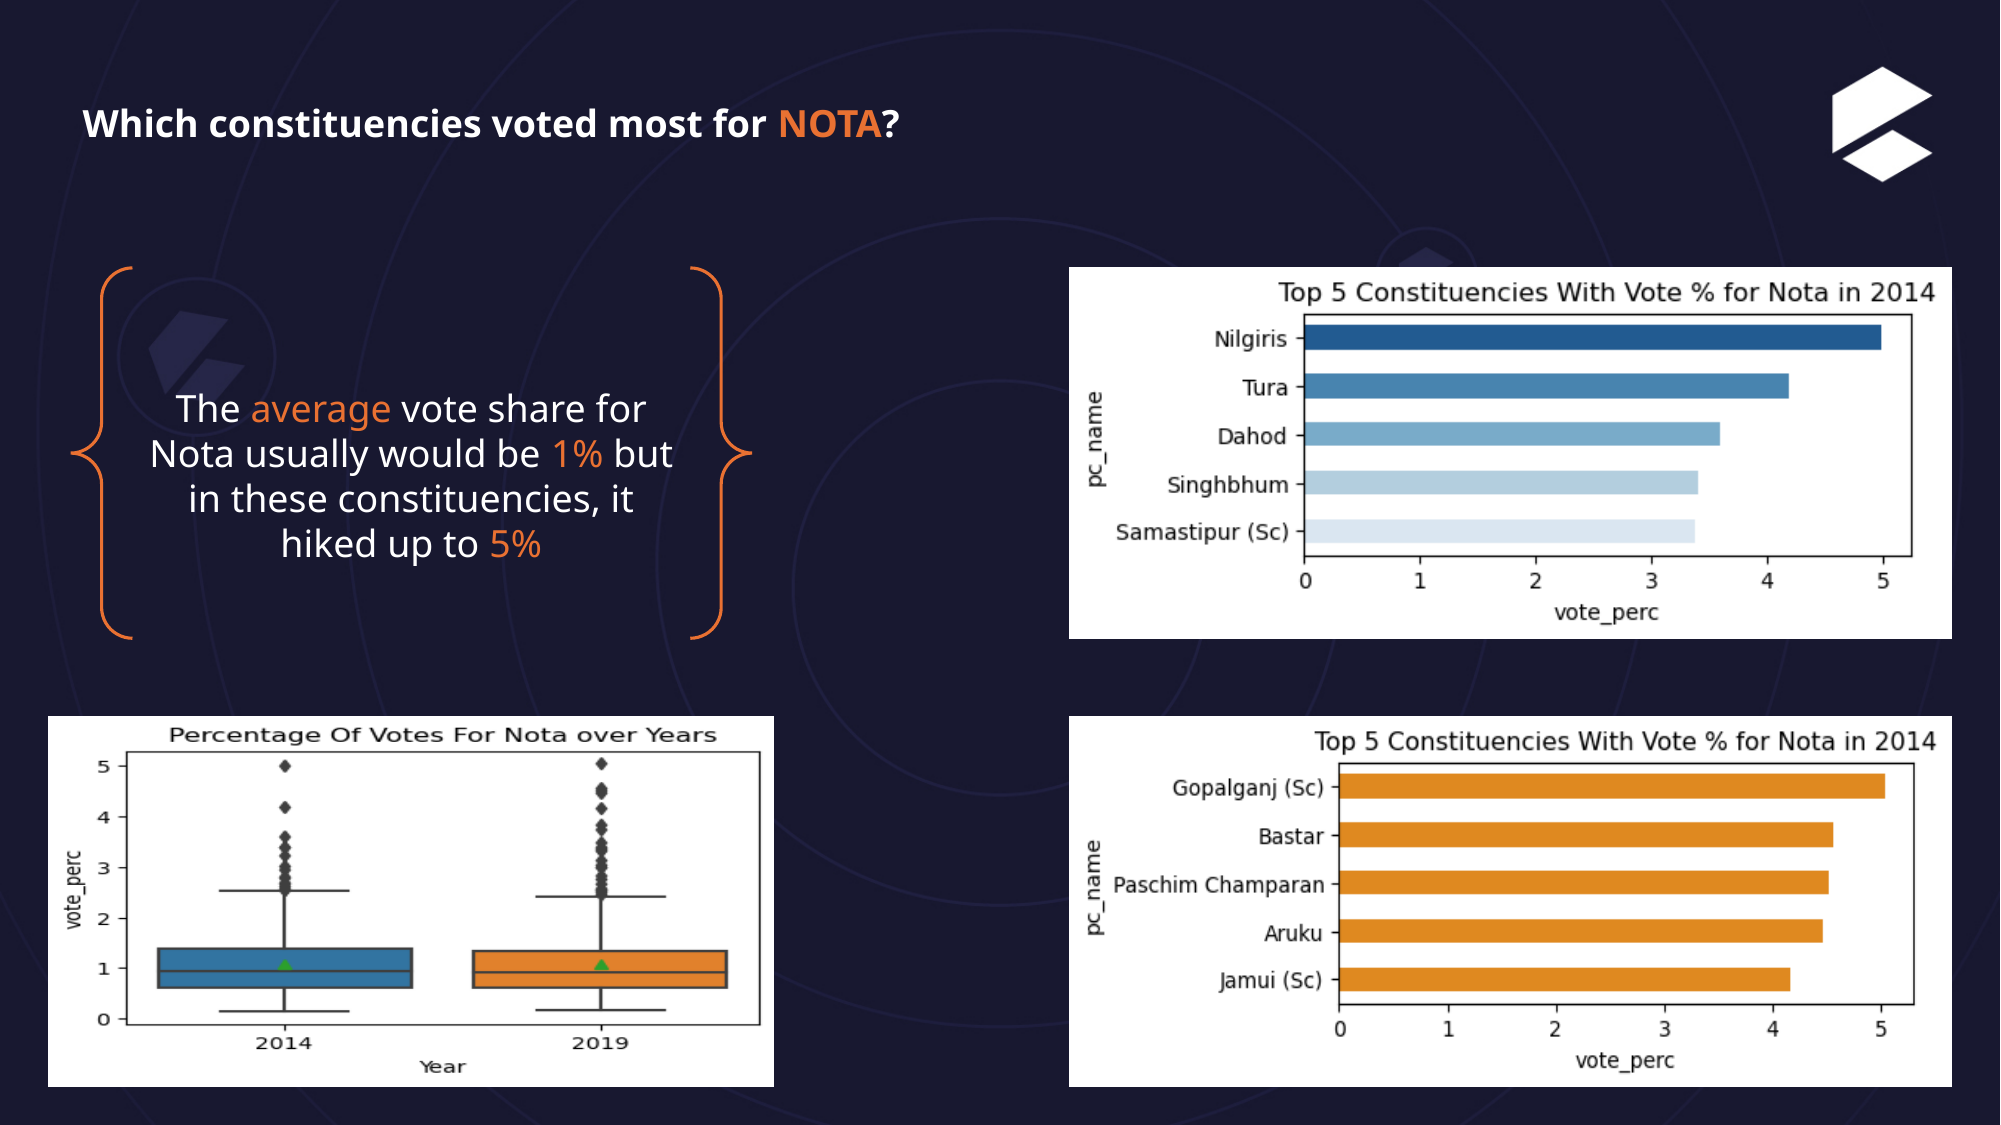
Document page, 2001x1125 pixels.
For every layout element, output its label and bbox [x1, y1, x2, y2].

picture [0, 0, 2000, 1125]
text_box [70, 267, 753, 639]
